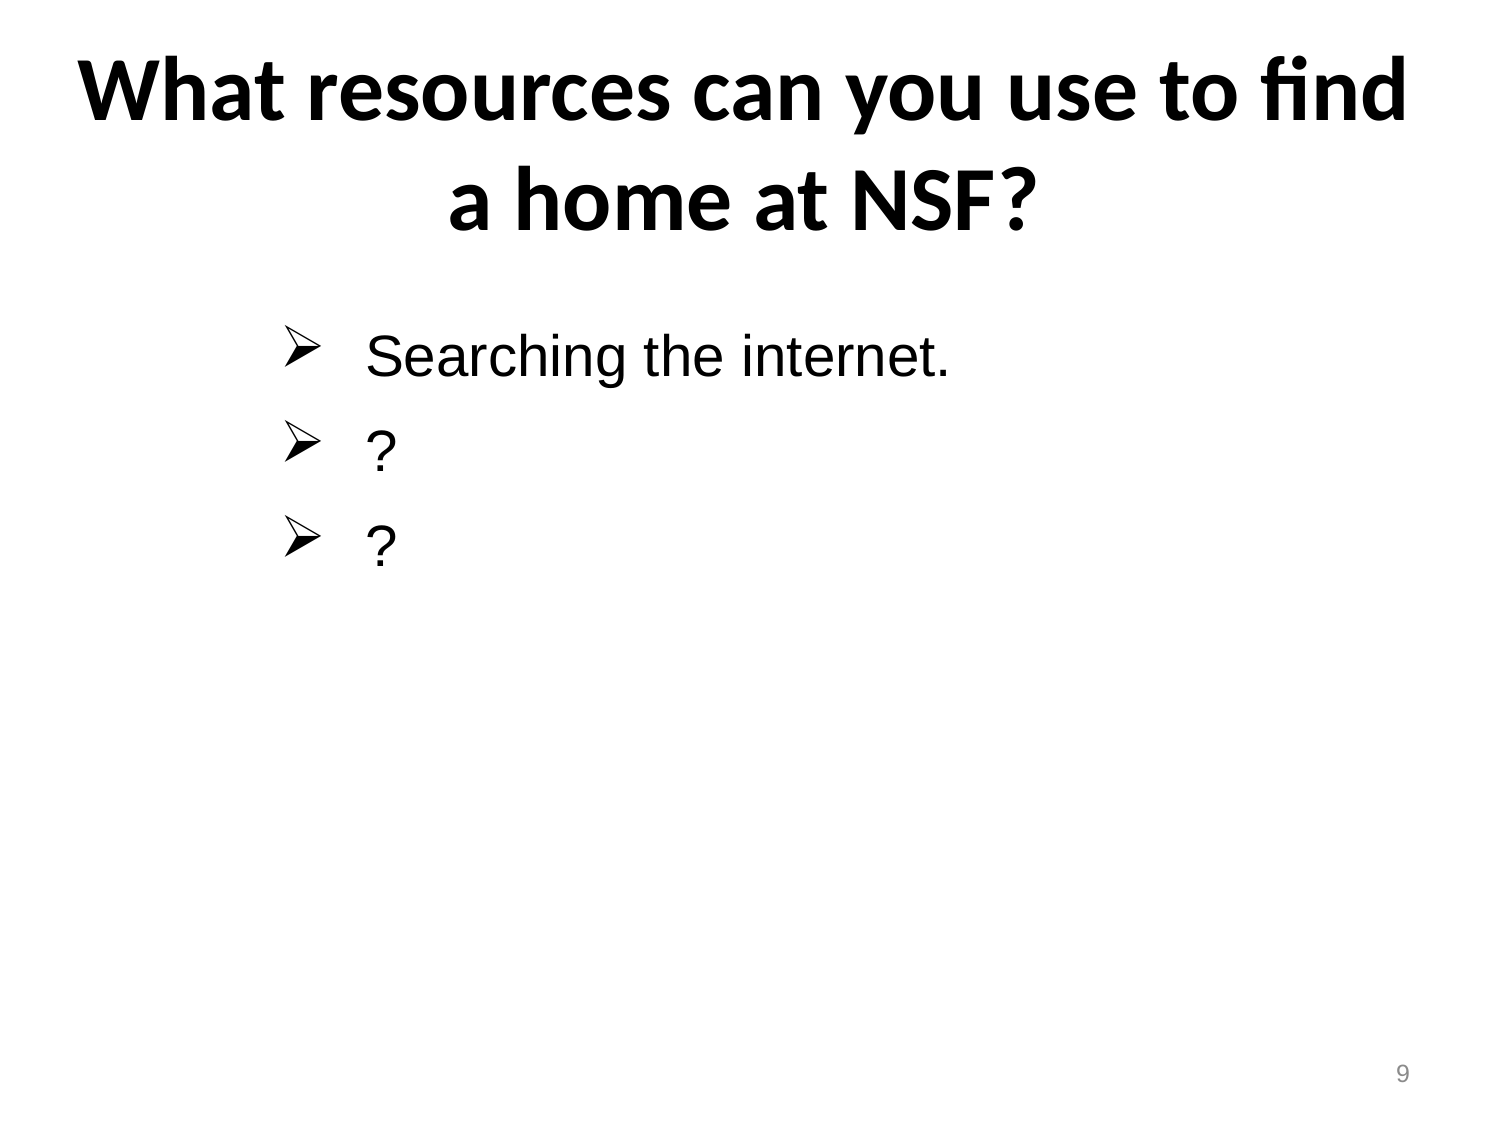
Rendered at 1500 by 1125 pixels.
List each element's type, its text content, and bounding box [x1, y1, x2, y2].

slide_number 9 [1074, 1042, 1425, 1103]
title What resources can you use to find a home at NSF? [38, 44, 1450, 233]
list Searching the internet. ? ? [264, 310, 994, 1005]
